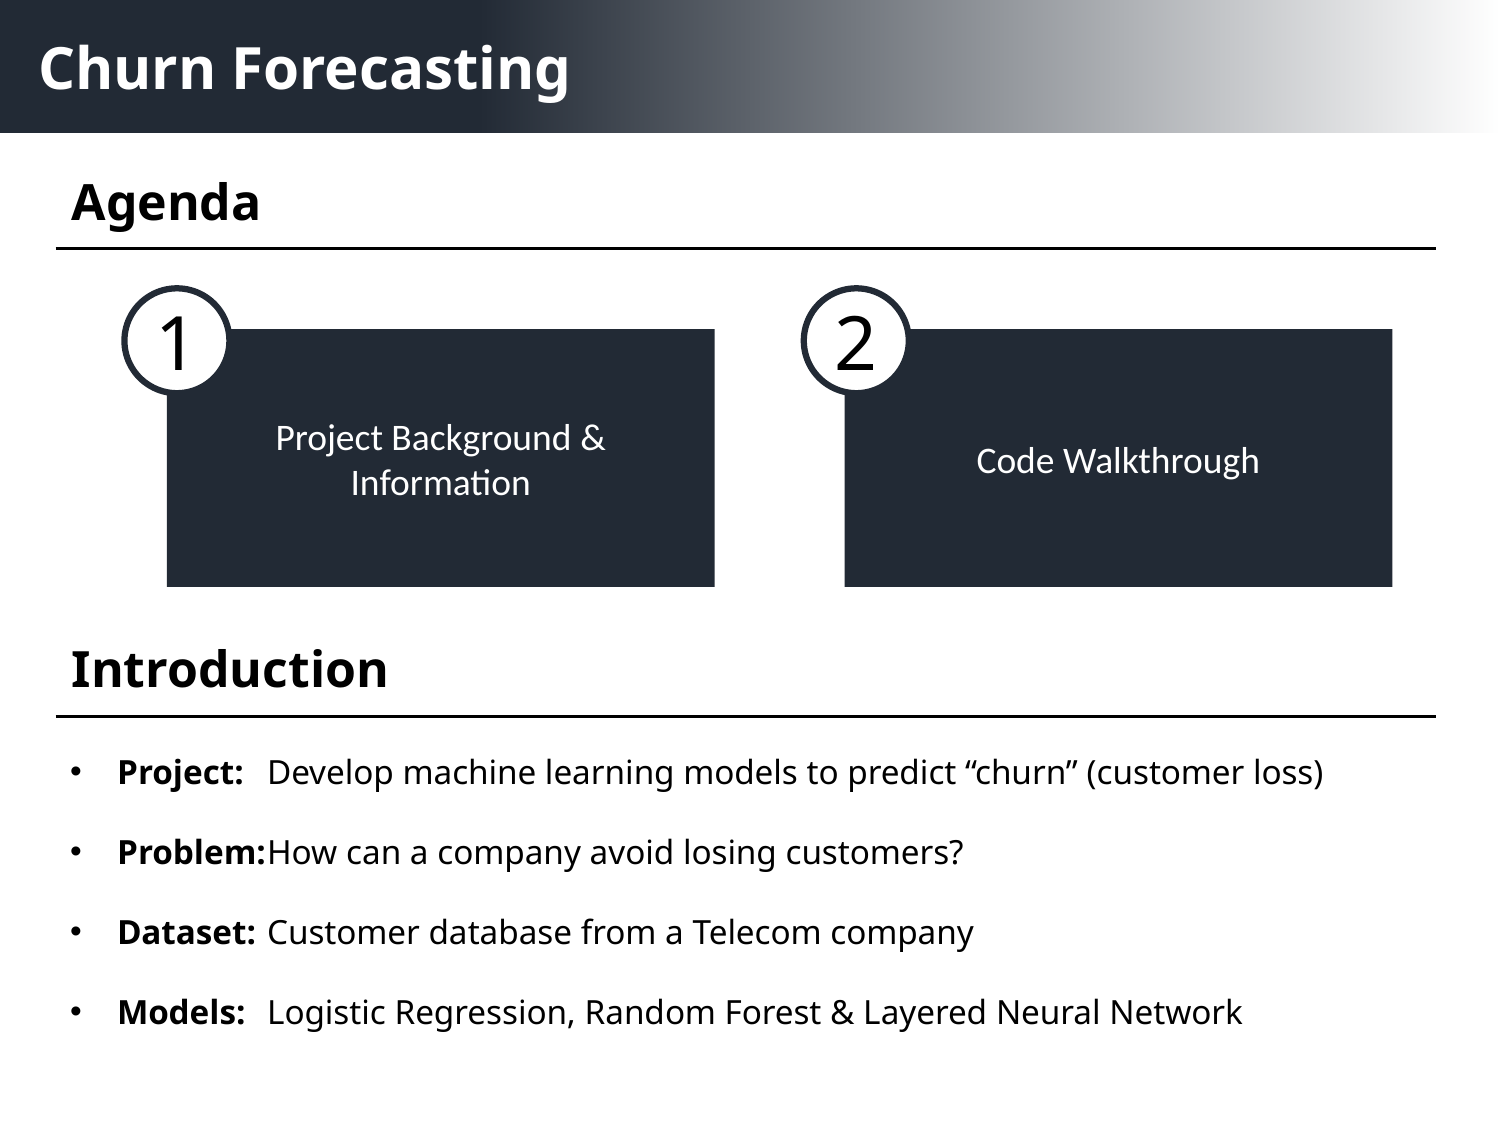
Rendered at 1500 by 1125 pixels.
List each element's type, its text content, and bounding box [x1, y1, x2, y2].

text_box Project: Develop machine learning models to predict “churn” (customer loss) Problem: How can a company avoid losing customers? Dataset: Customer database from a Telecom company Models: Logistic Regression, Random Forest & Layered Neural Network [54, 743, 1446, 1079]
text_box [55, 163, 1437, 587]
text_box Introduction [56, 629, 847, 715]
text_box Churn Forecasting [22, 16, 1095, 117]
text_box [0, 0, 1500, 133]
